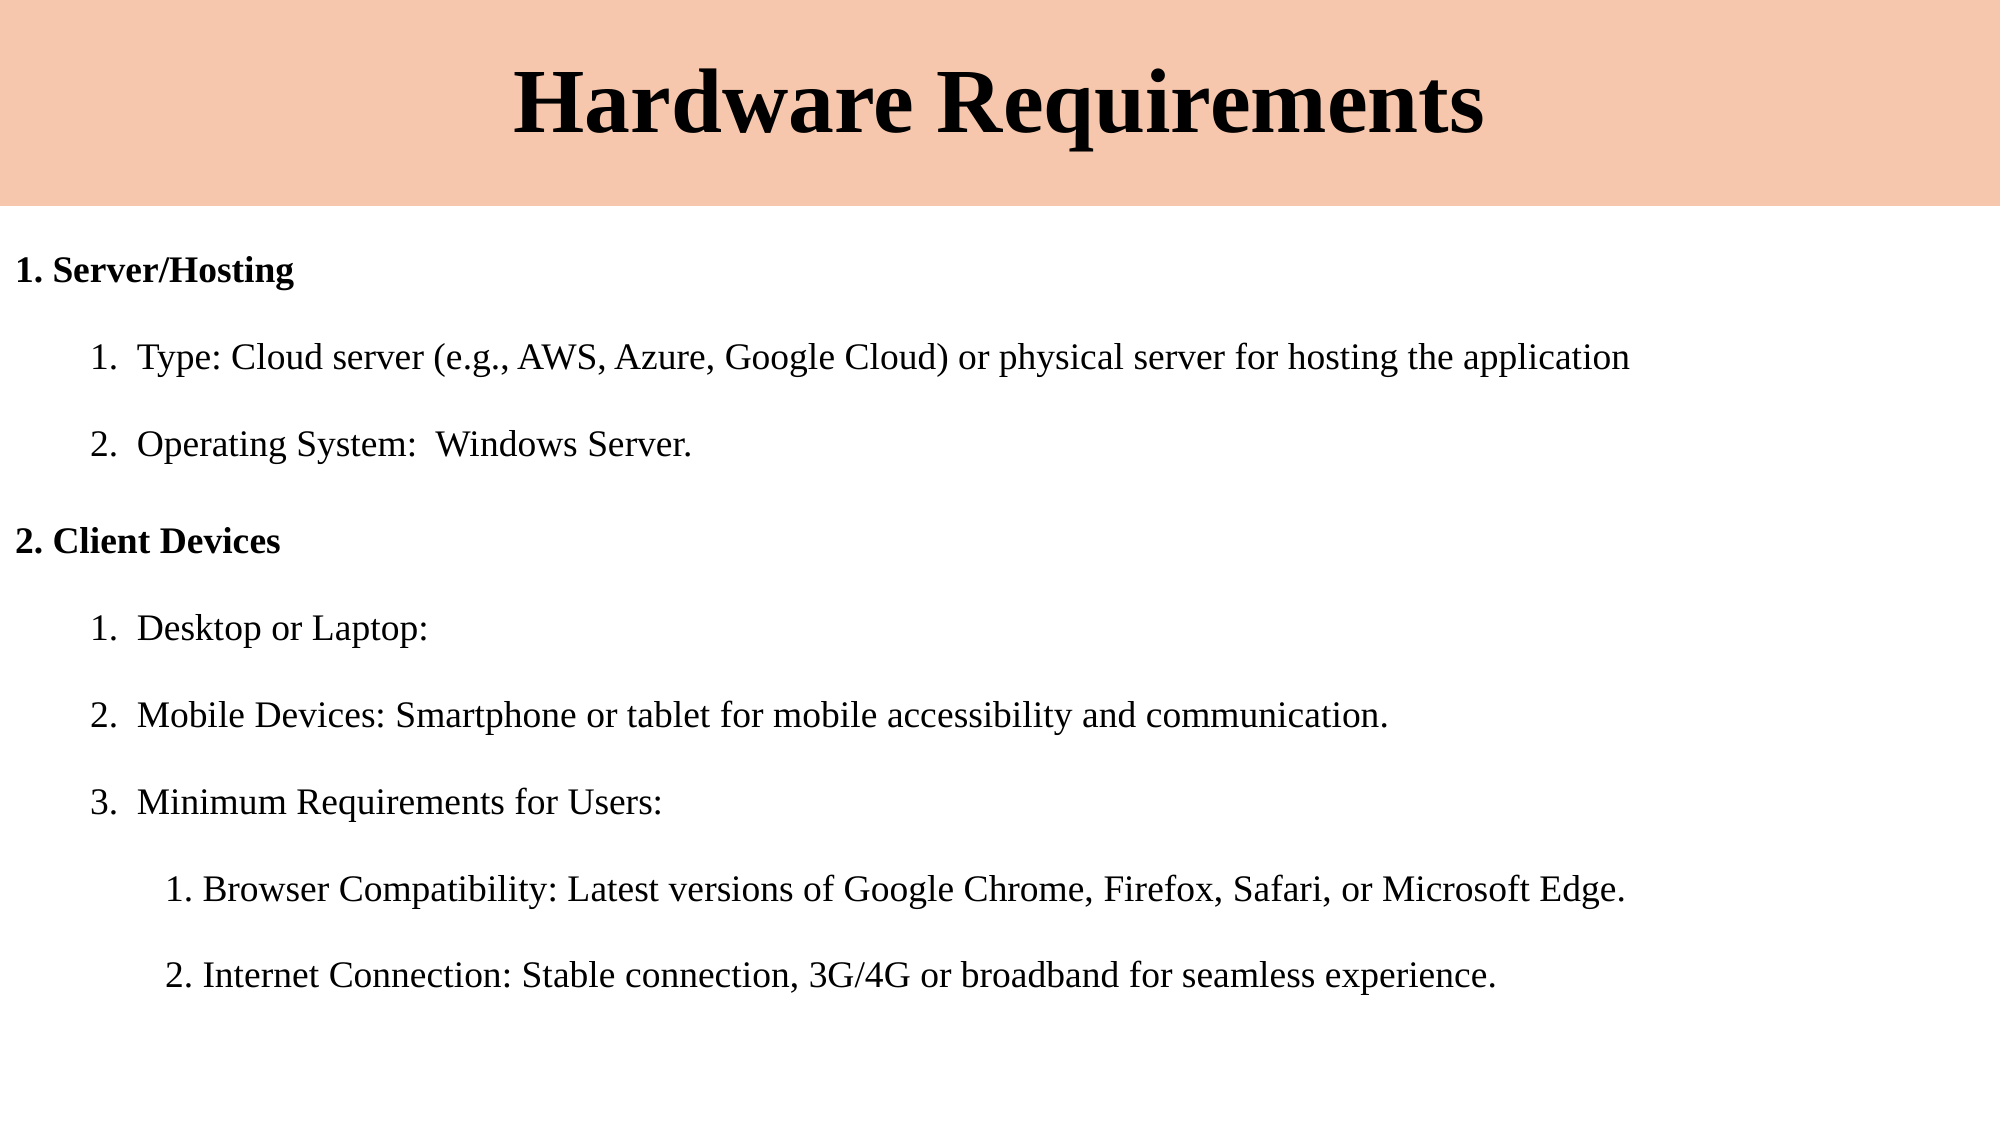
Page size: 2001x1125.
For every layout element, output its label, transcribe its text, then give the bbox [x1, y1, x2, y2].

title Hardware Requirements [0, 0, 2000, 205]
list Server/Hosting Type: Cloud server (e.g., AWS, Azure, Google Cloud) or physical server for hosting the application Operating System: Windows Server. Client Devices Desktop or Laptop: Mobile Devices: Smartphone or tablet for mobile accessibility and communication. Minimum Requirements for Users: Browser Compatibility: Latest versions of Google Chrome, Firefox, Safari, or Microsoft Edge. Internet Connection: Stable connection, 3G/4G or broadband for seamless experience. [0, 205, 2000, 1125]
